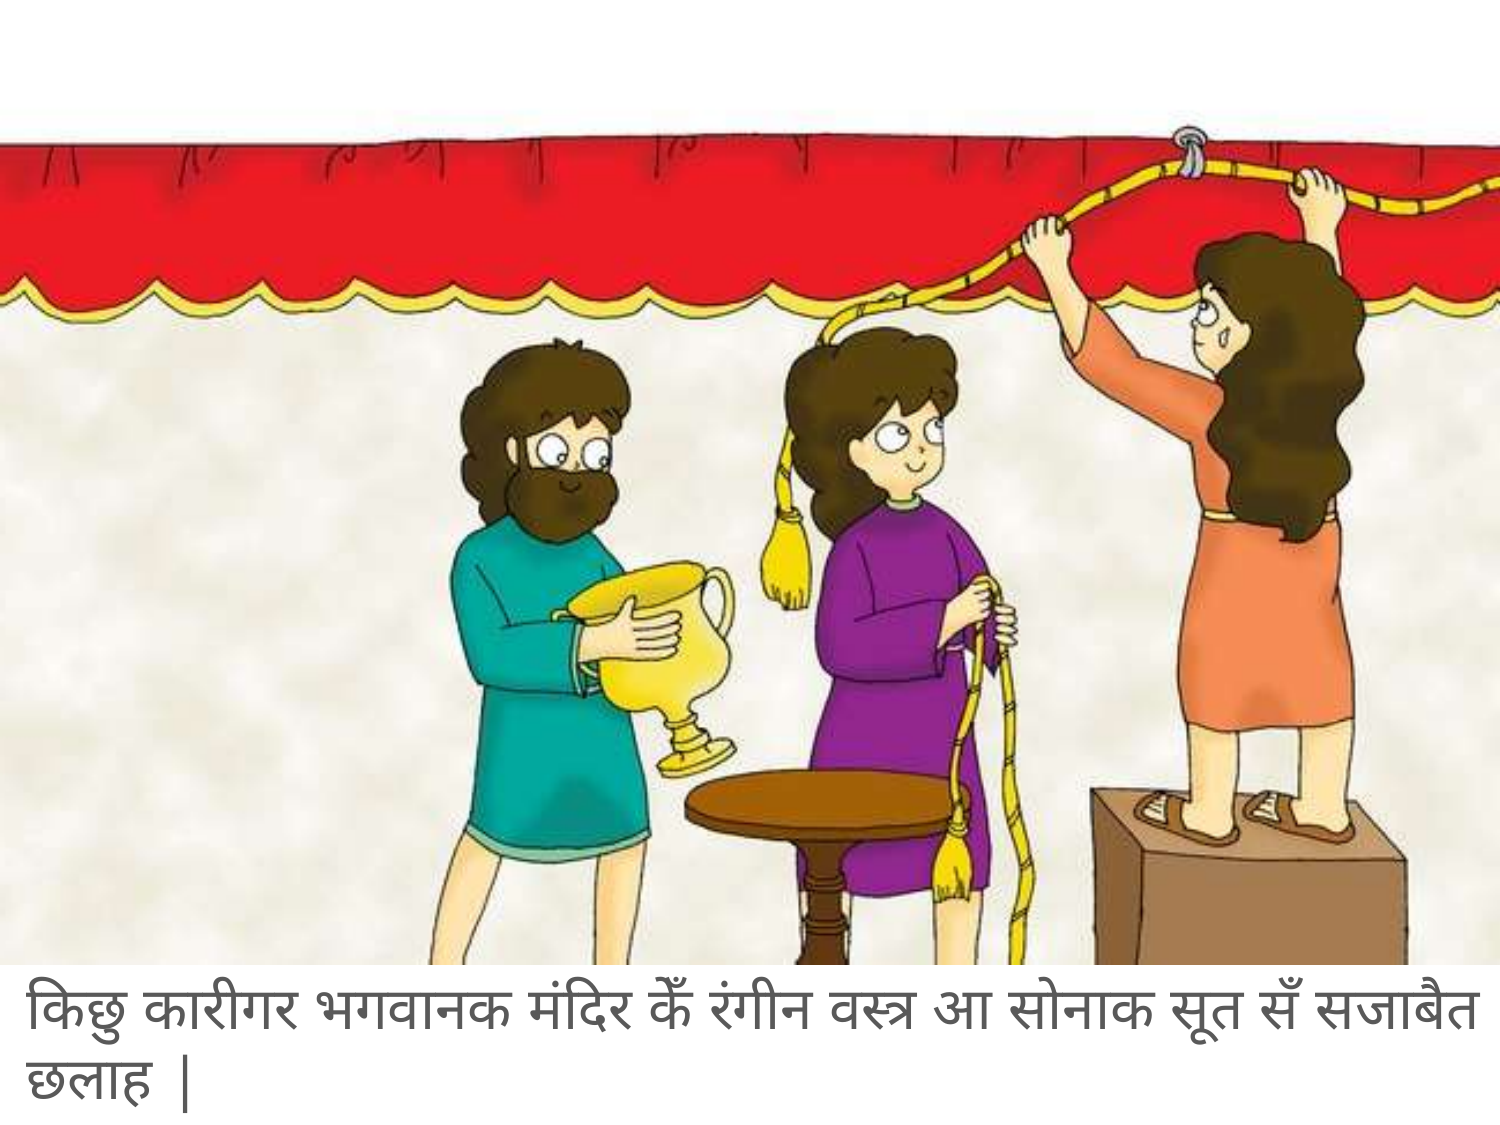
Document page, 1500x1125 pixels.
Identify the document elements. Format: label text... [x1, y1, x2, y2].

picture [0, 0, 1500, 965]
text_box किछु कारीगर भगवानक मंदिर केँ रंगीन वस्त्र आ सोनाक सूत सँ सजाबैत छलाह | [11, 973, 1498, 1119]
